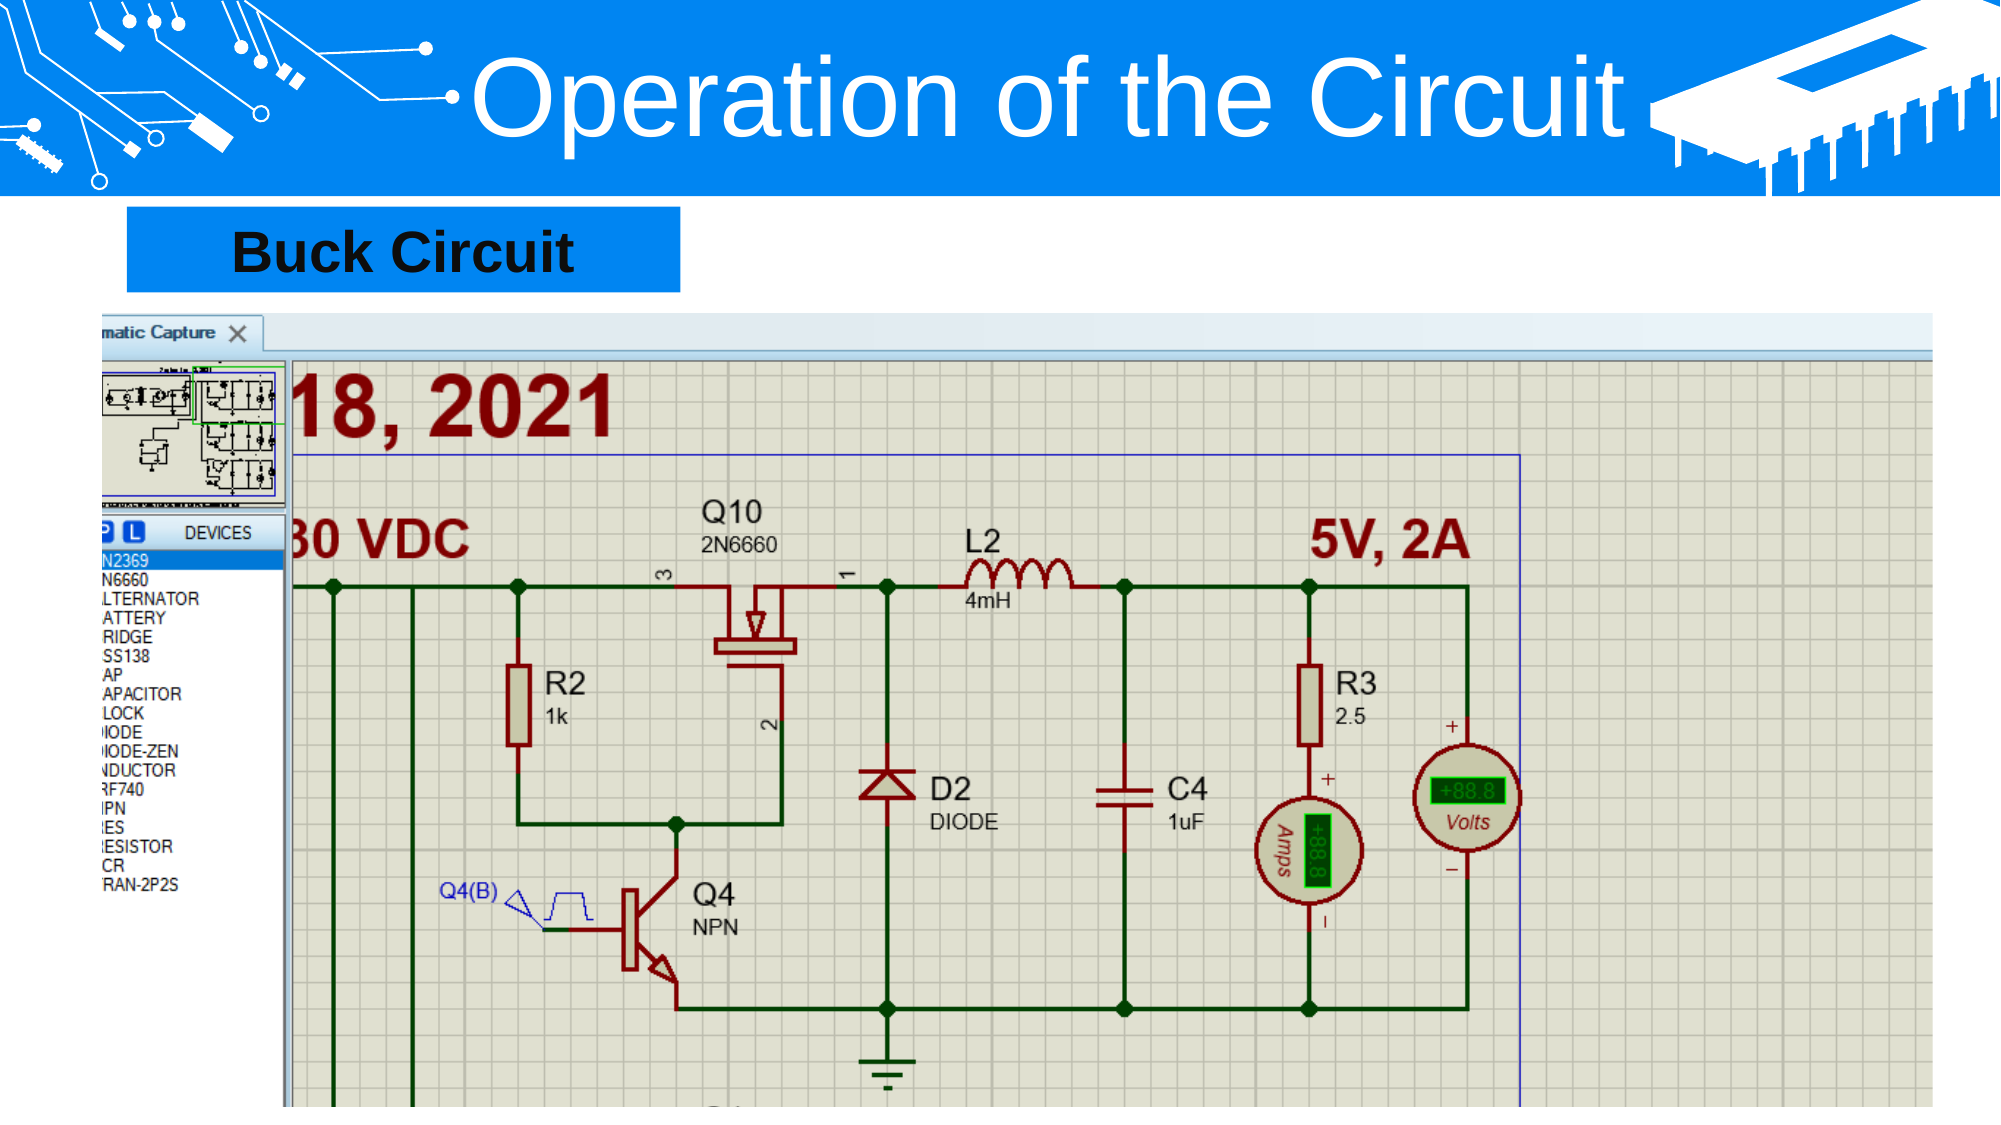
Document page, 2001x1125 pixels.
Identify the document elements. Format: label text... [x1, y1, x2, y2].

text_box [126, 206, 681, 293]
picture [102, 312, 1933, 1107]
list Operation of the Circuit [195, 40, 1900, 159]
